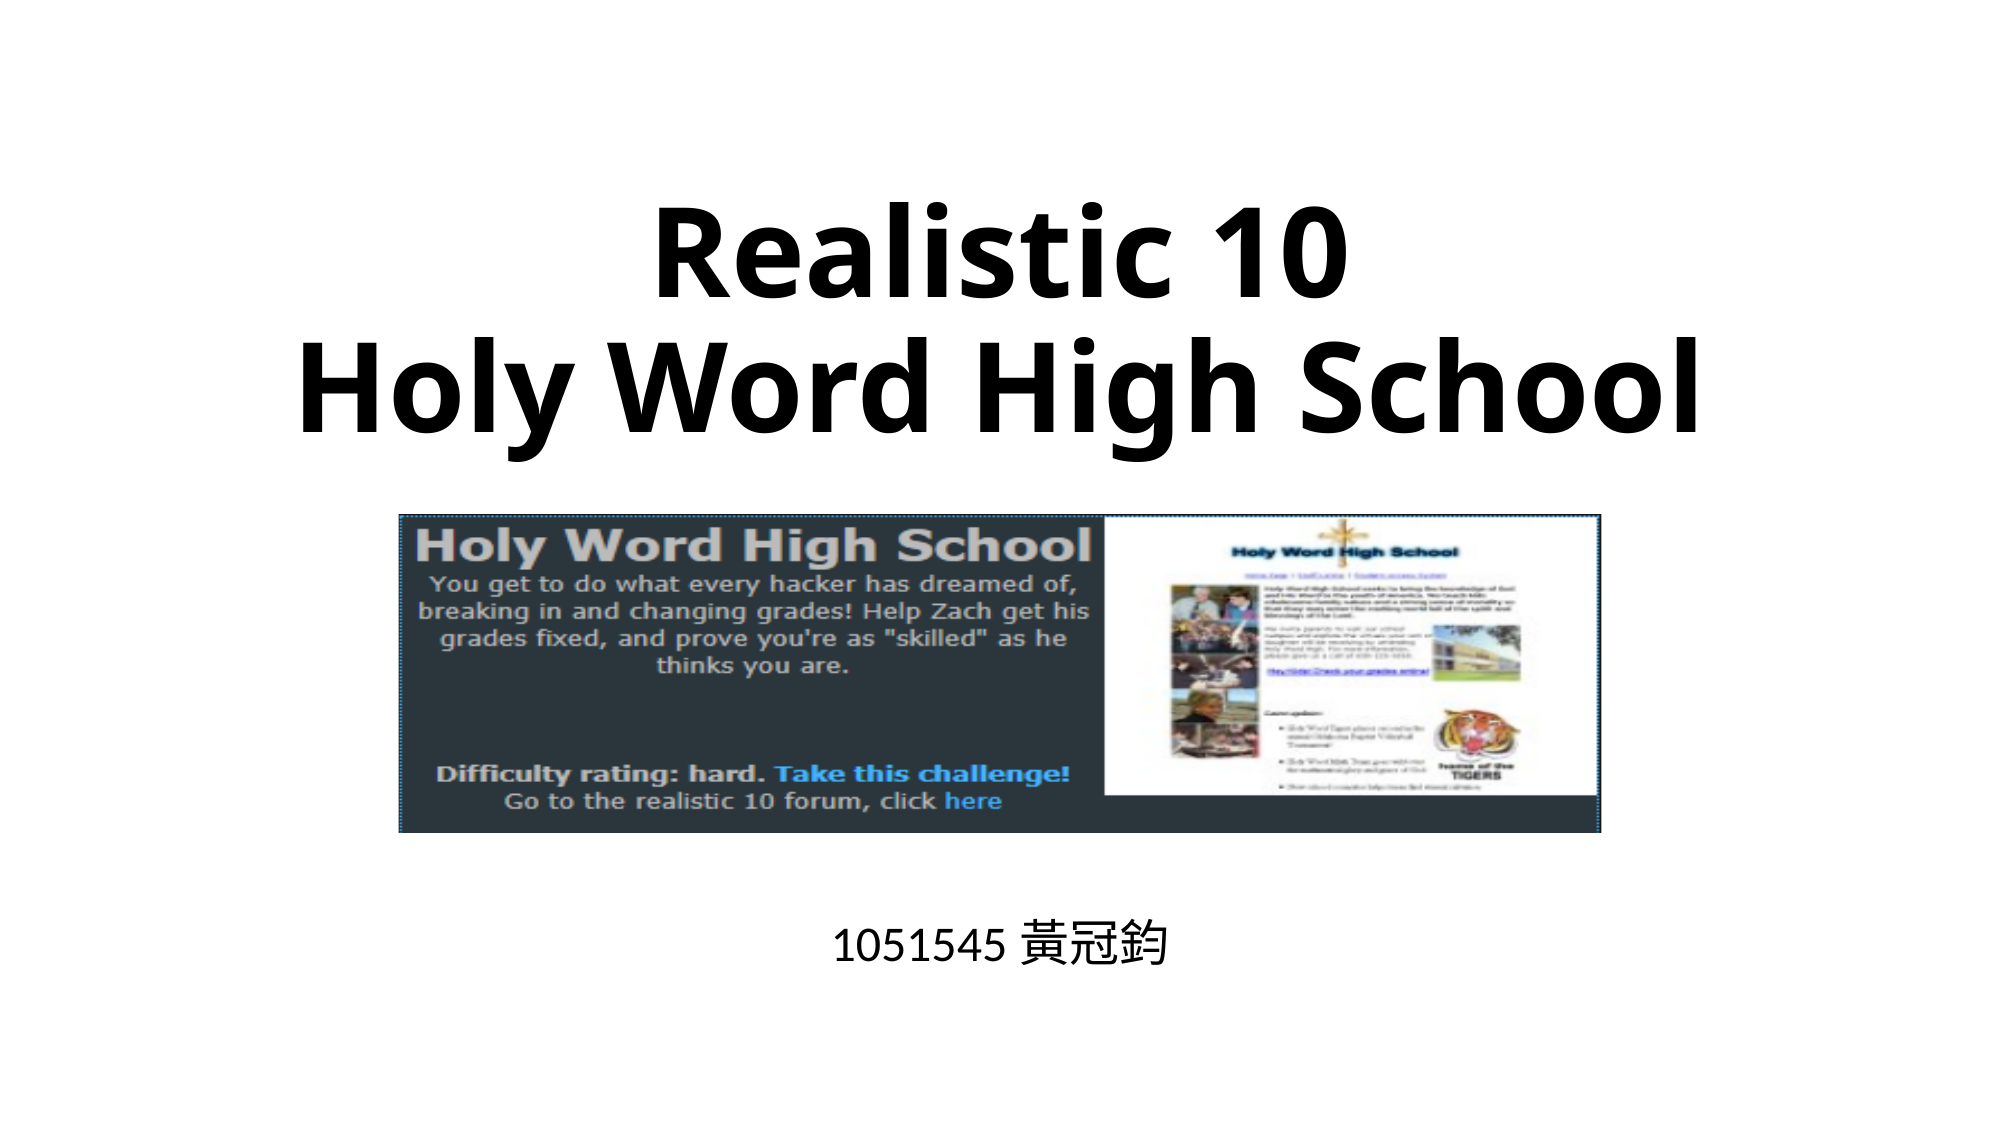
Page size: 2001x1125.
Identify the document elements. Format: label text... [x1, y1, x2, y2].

subtitle 1051545黃冠鈞 [249, 911, 1750, 1020]
picture [398, 514, 1602, 833]
title Realistic 10 Holy Word High School [249, 153, 1750, 467]
